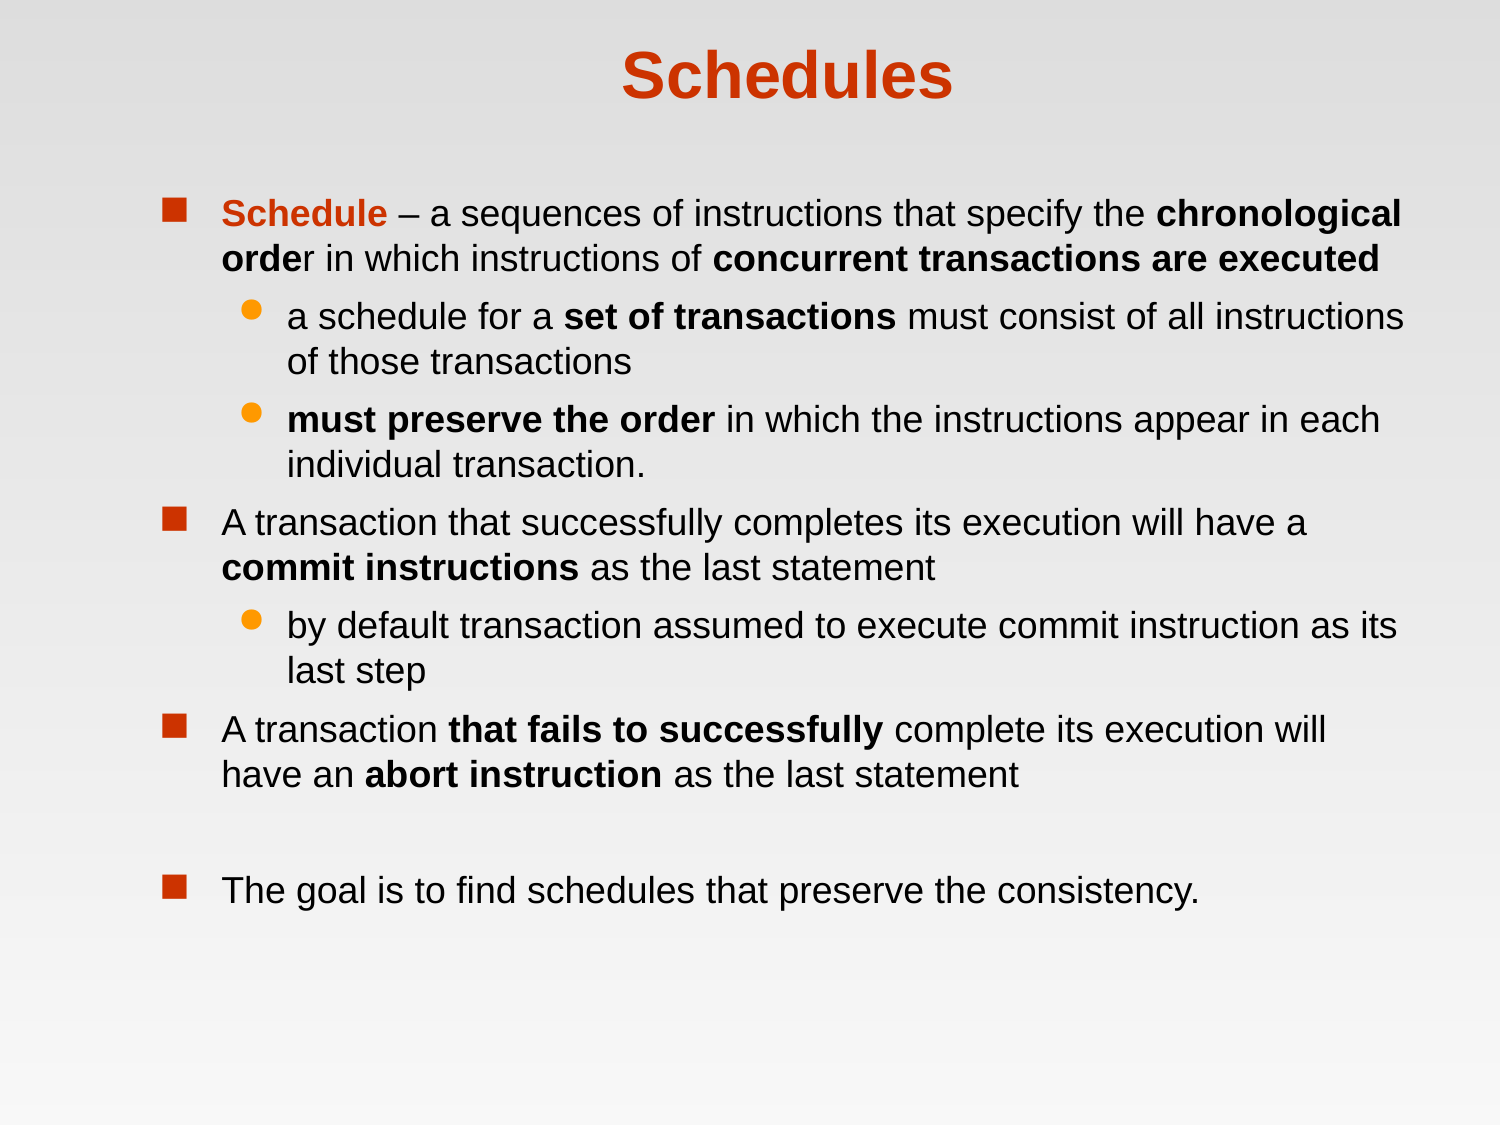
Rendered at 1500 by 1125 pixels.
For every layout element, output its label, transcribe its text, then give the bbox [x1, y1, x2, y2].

title Schedules [125, 18, 1452, 120]
list Schedule – a sequences of instructions that specify the chronological order in which instructions of concurrent transactions are executed a schedule for a set of transactions must consist of all instructions of those transactions must preserve the order in which the instructions appear in each individual transaction. A transaction that successfully completes its execution will have a commit instructions as the last statement by default transaction assumed to execute commit instruction as its last step A transaction that fails to successfully complete its execution will have an abort instruction as the last statement The goal is to find schedules that preserve the consistency. [150, 181, 1432, 999]
